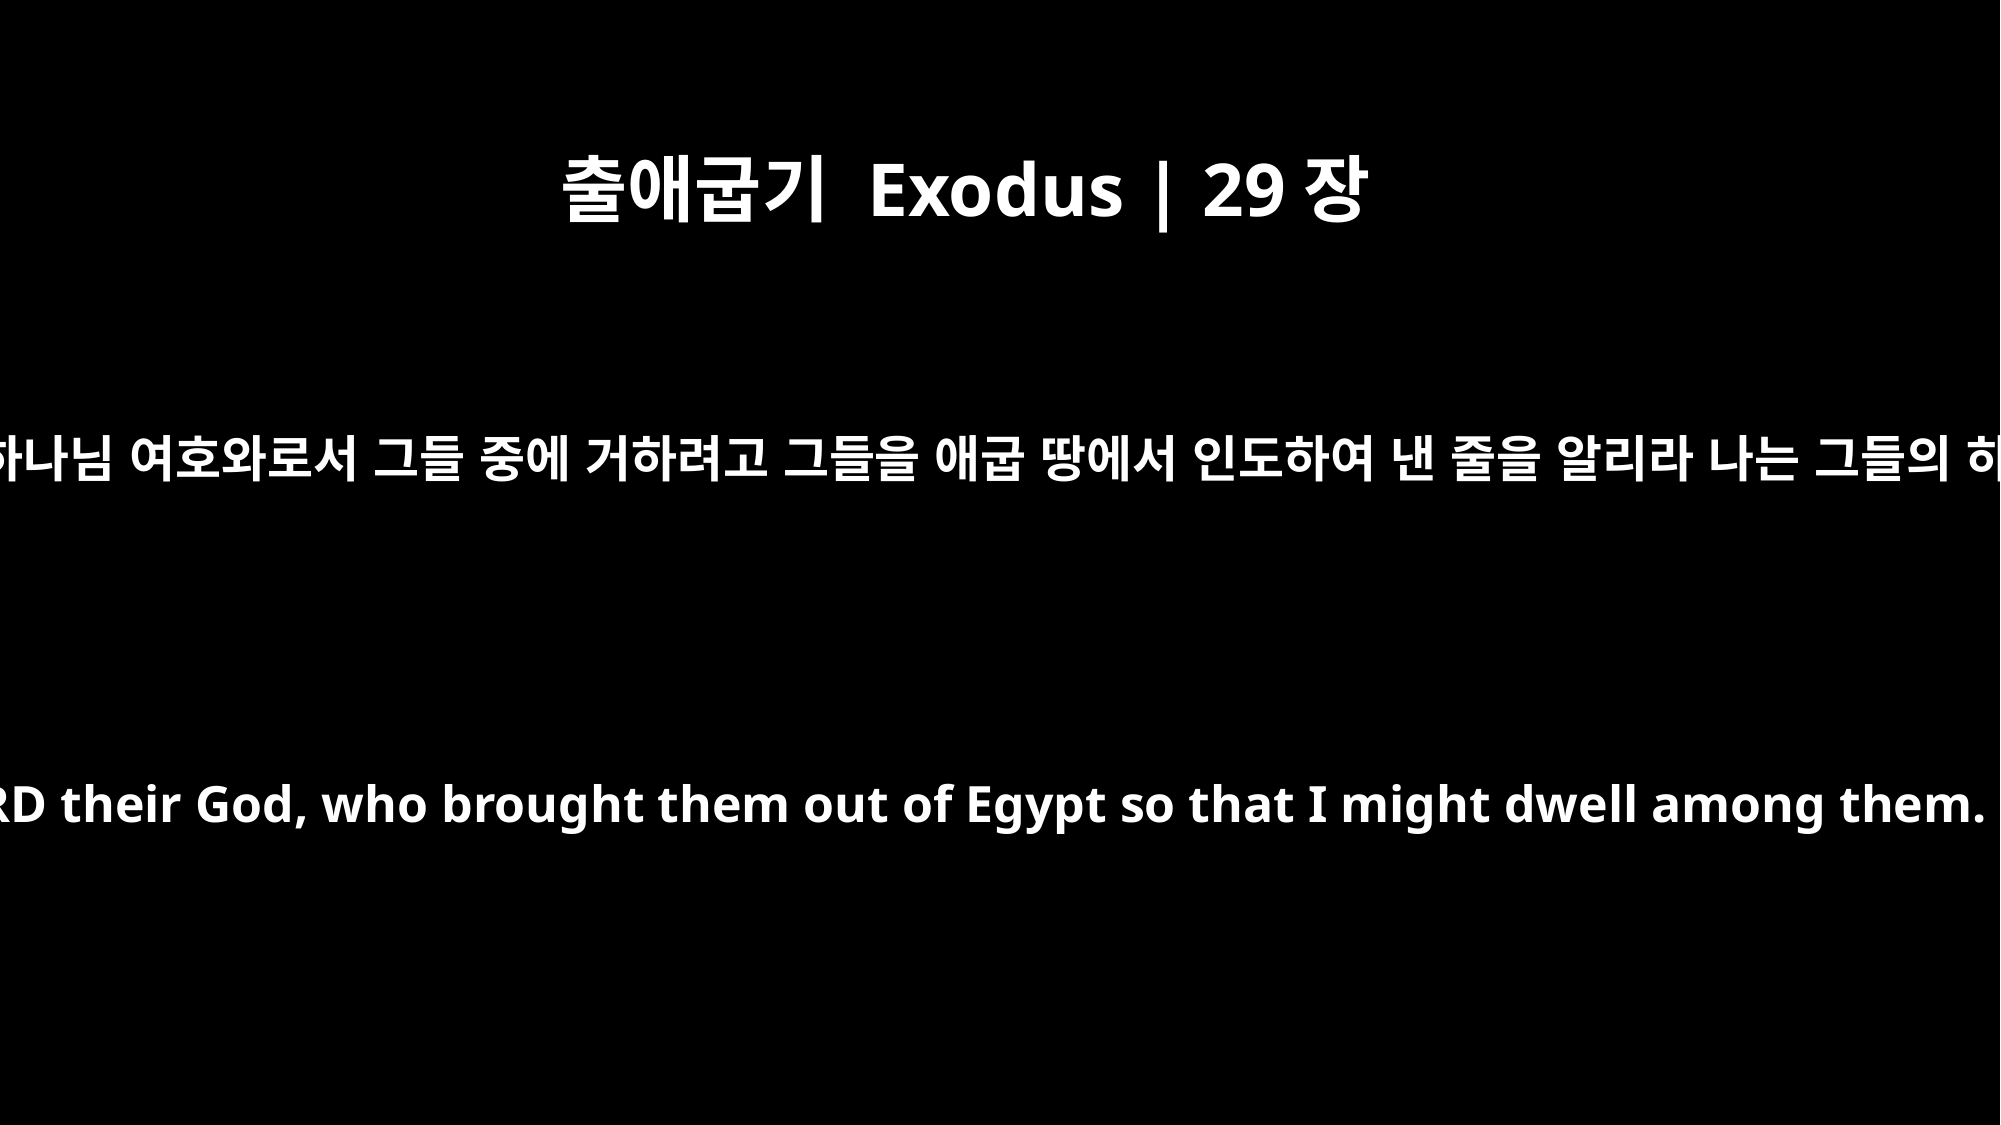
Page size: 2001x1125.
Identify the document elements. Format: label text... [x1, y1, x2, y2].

text_box 출애굽기 Exodus | 29장 [545, 136, 1387, 239]
text_box They will know that I am the LORD their God, who brought them out of Egypt so that I might dwell among them. I am the LORD their God. [0, 764, 2000, 840]
text_box 46 그들은 내가 그들의 하나님 여호와로서 그들 중에 거하려고 그들을 애굽 땅에서 인도하여 낸 줄을 알리라 나는 그들의 하나님 여호와니라 [0, 359, 2000, 495]
